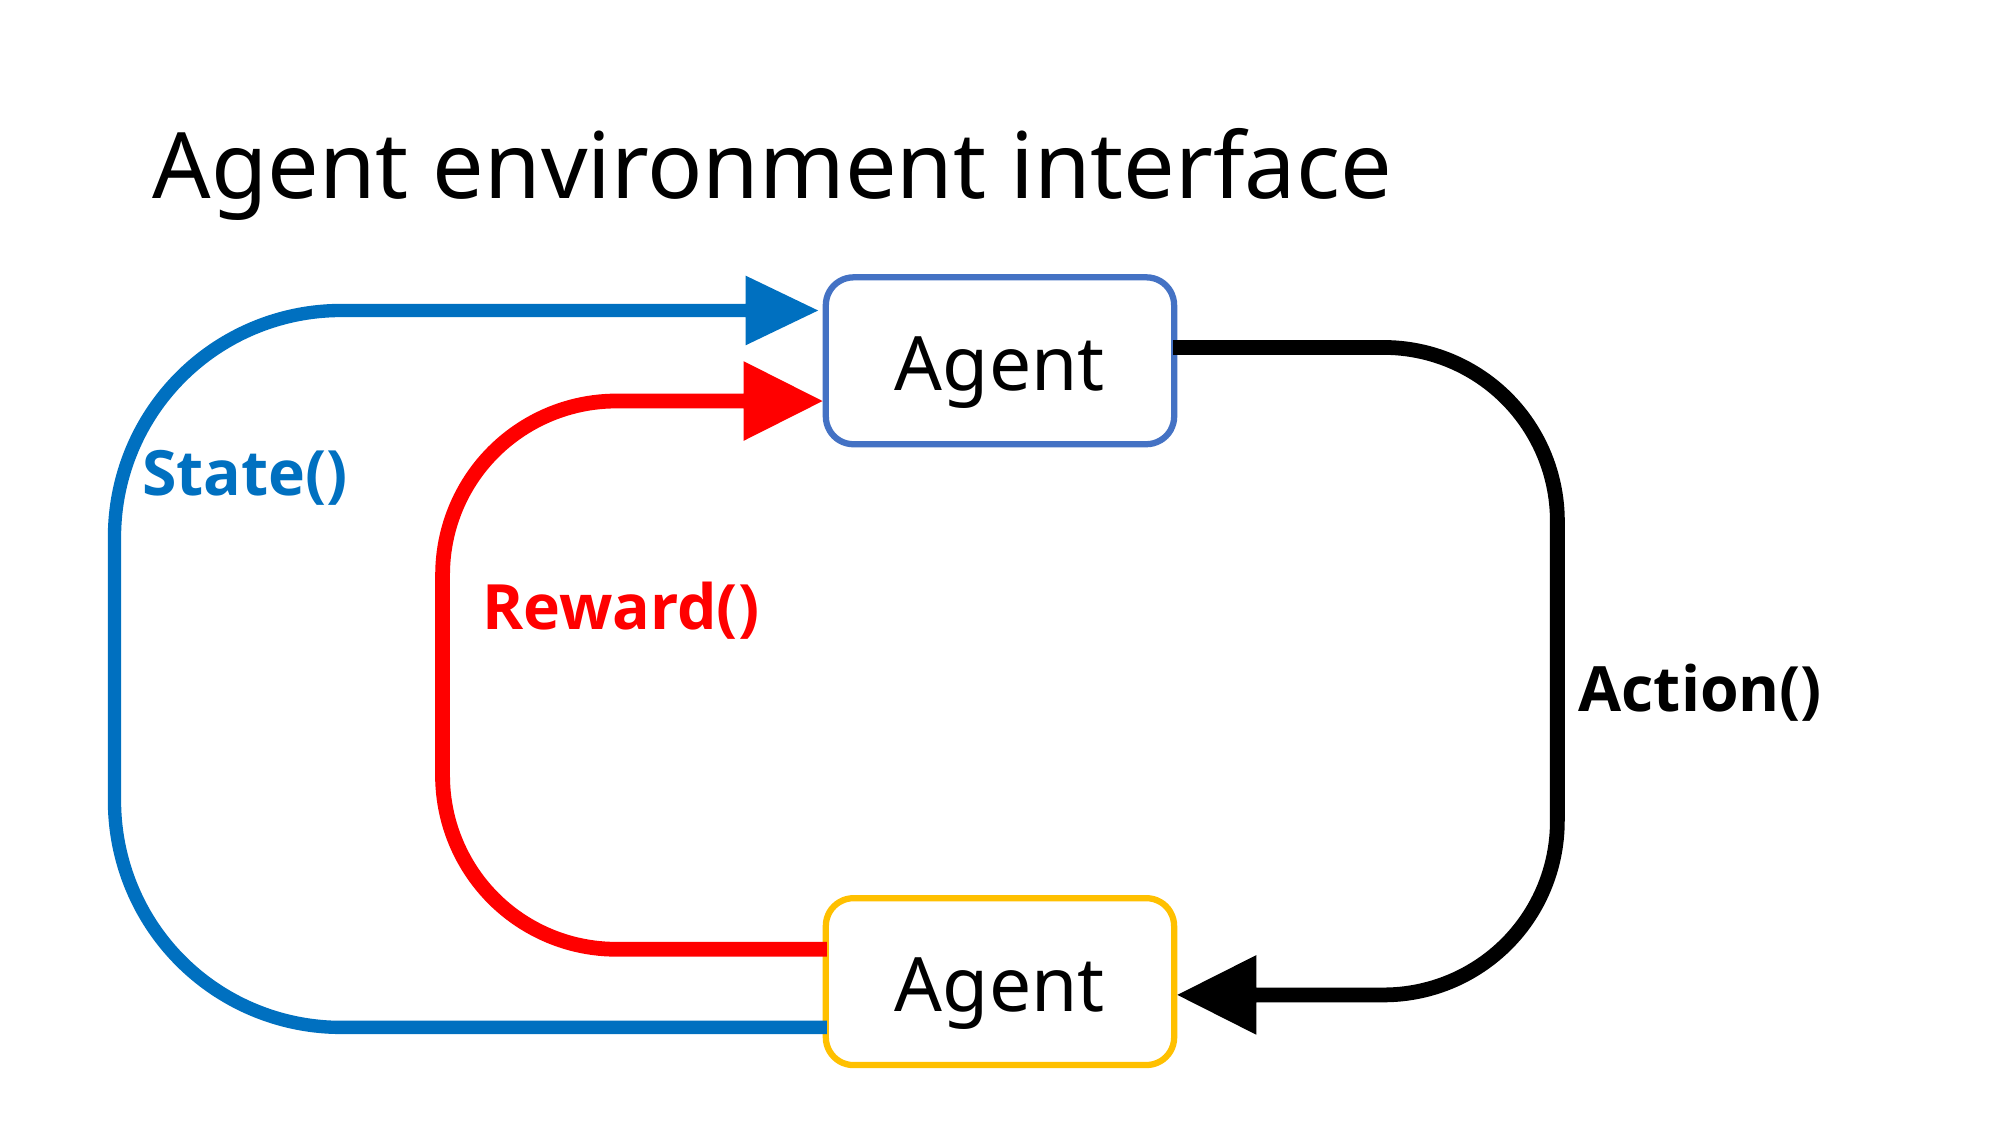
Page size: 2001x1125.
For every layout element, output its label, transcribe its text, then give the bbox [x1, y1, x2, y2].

text_box [107, 275, 827, 1035]
text_box [1173, 340, 1565, 1035]
title Agent environment interface [137, 59, 1863, 278]
text_box [435, 361, 827, 957]
text_box Agent [824, 276, 1176, 446]
text_box Agent [824, 897, 1176, 1067]
